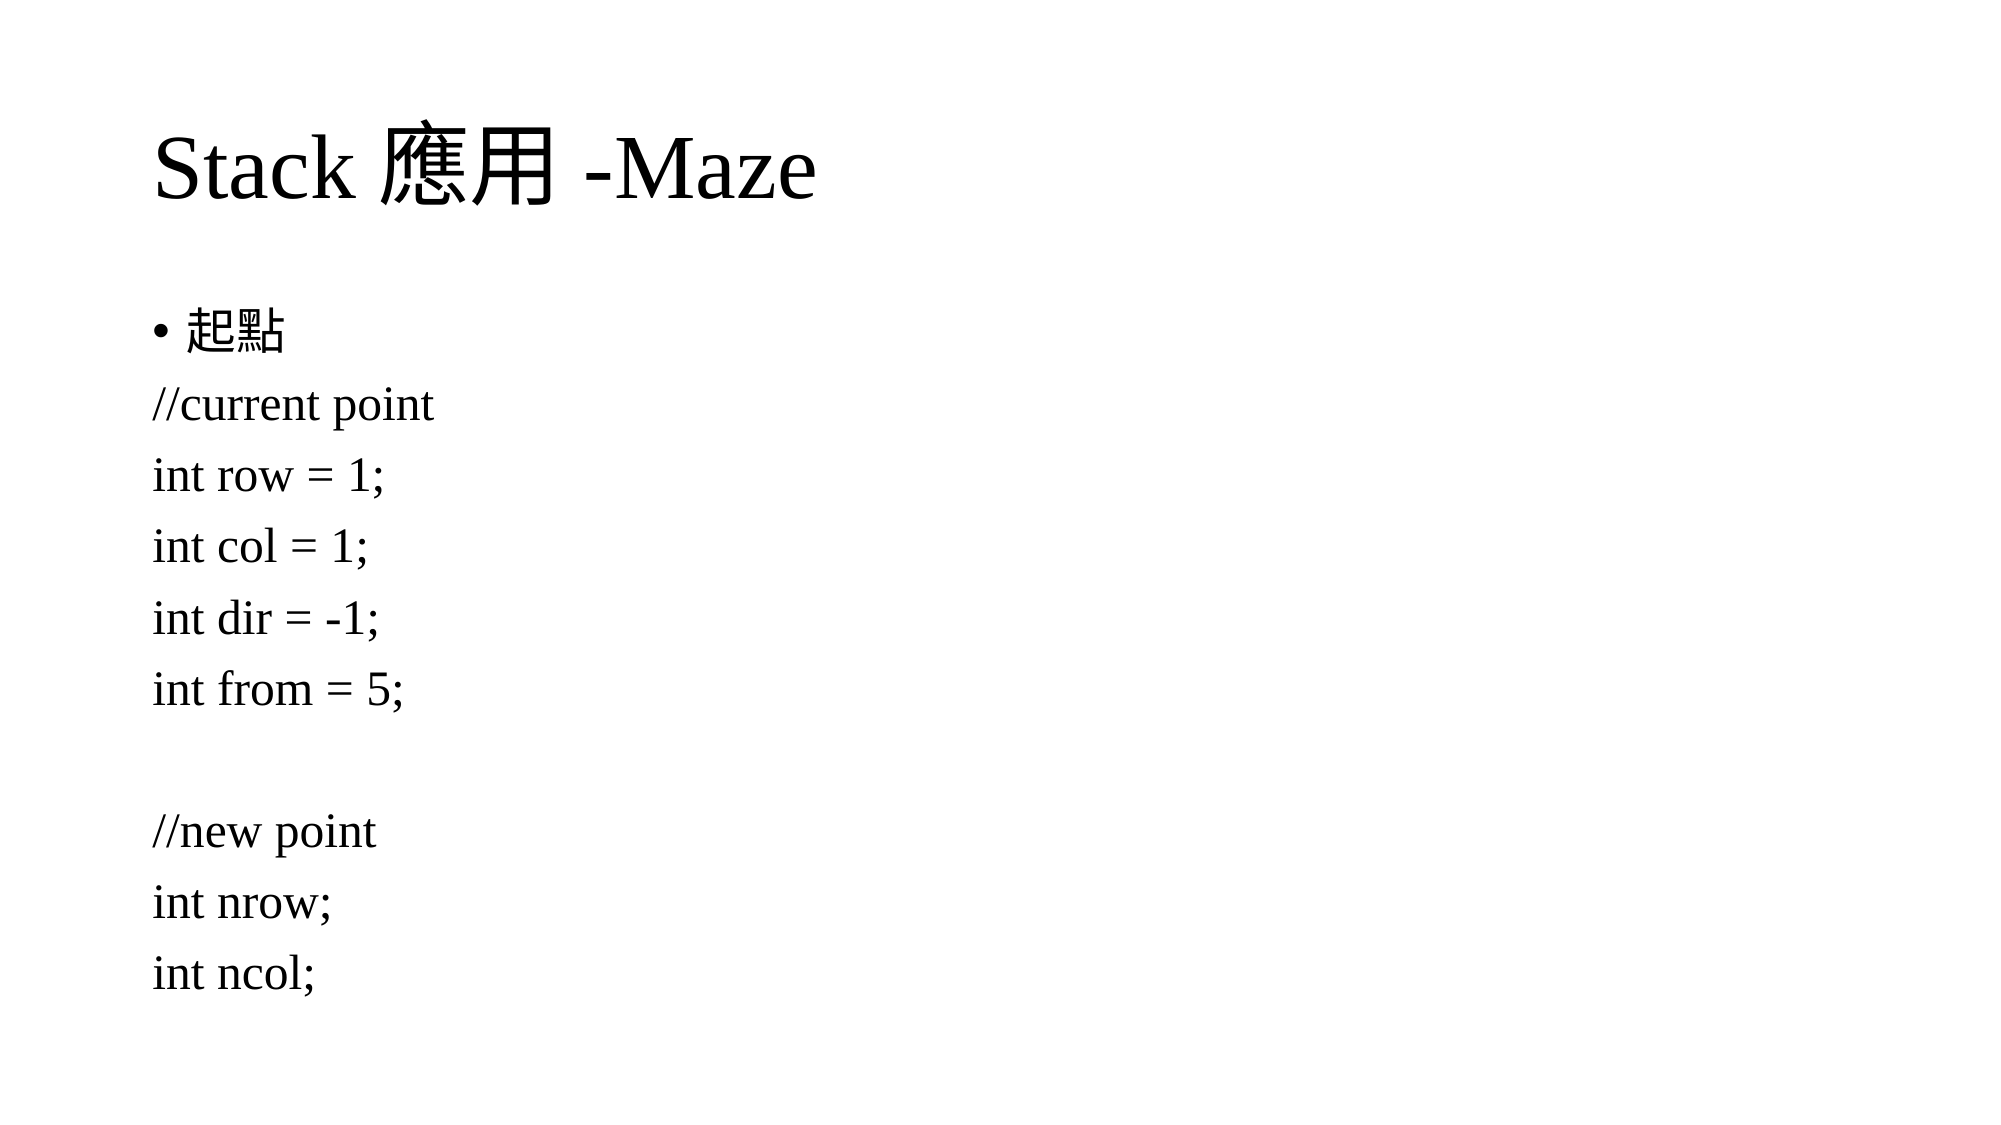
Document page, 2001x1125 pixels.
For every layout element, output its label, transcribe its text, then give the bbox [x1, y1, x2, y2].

list 起點 //current point int row = 1; int col = 1; int dir = -1; int from = 5; //new point int nrow; int ncol; [137, 299, 1863, 1014]
title Stack應用-Maze [137, 59, 1863, 278]
